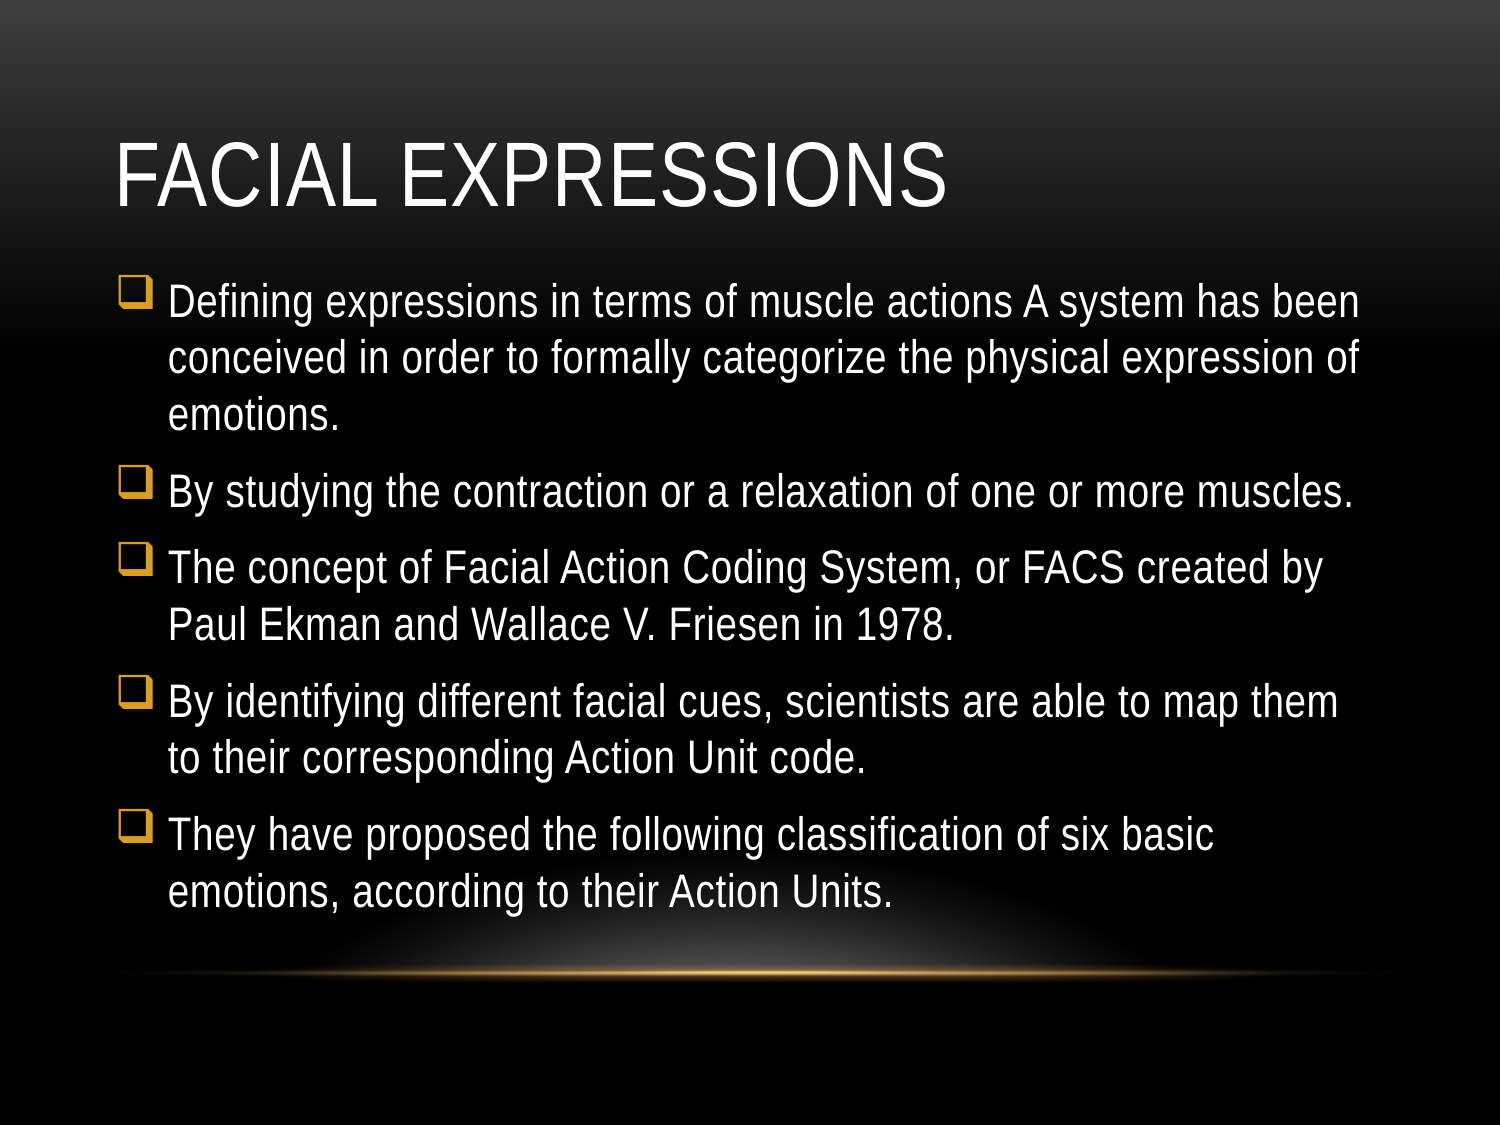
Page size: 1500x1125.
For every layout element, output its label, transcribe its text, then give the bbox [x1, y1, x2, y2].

picture [0, 0, 1500, 1125]
title FACIAL EXPRESSIONS [99, 45, 1400, 233]
list Defining expressions in terms of muscle actions A system has been conceived in order to formally categorize the physical expression of emotions. By studying the contraction or a relaxation of one or more muscles. The concept of Facial Action Coding System, or FACS created by Paul Ekman and Wallace V. Friesen in 1978. By identifying different facial cues, scientists are able to map them to their corresponding Action Unit code. They have proposed the following classification of six basic emotions, according to their Action Units. [99, 262, 1400, 938]
